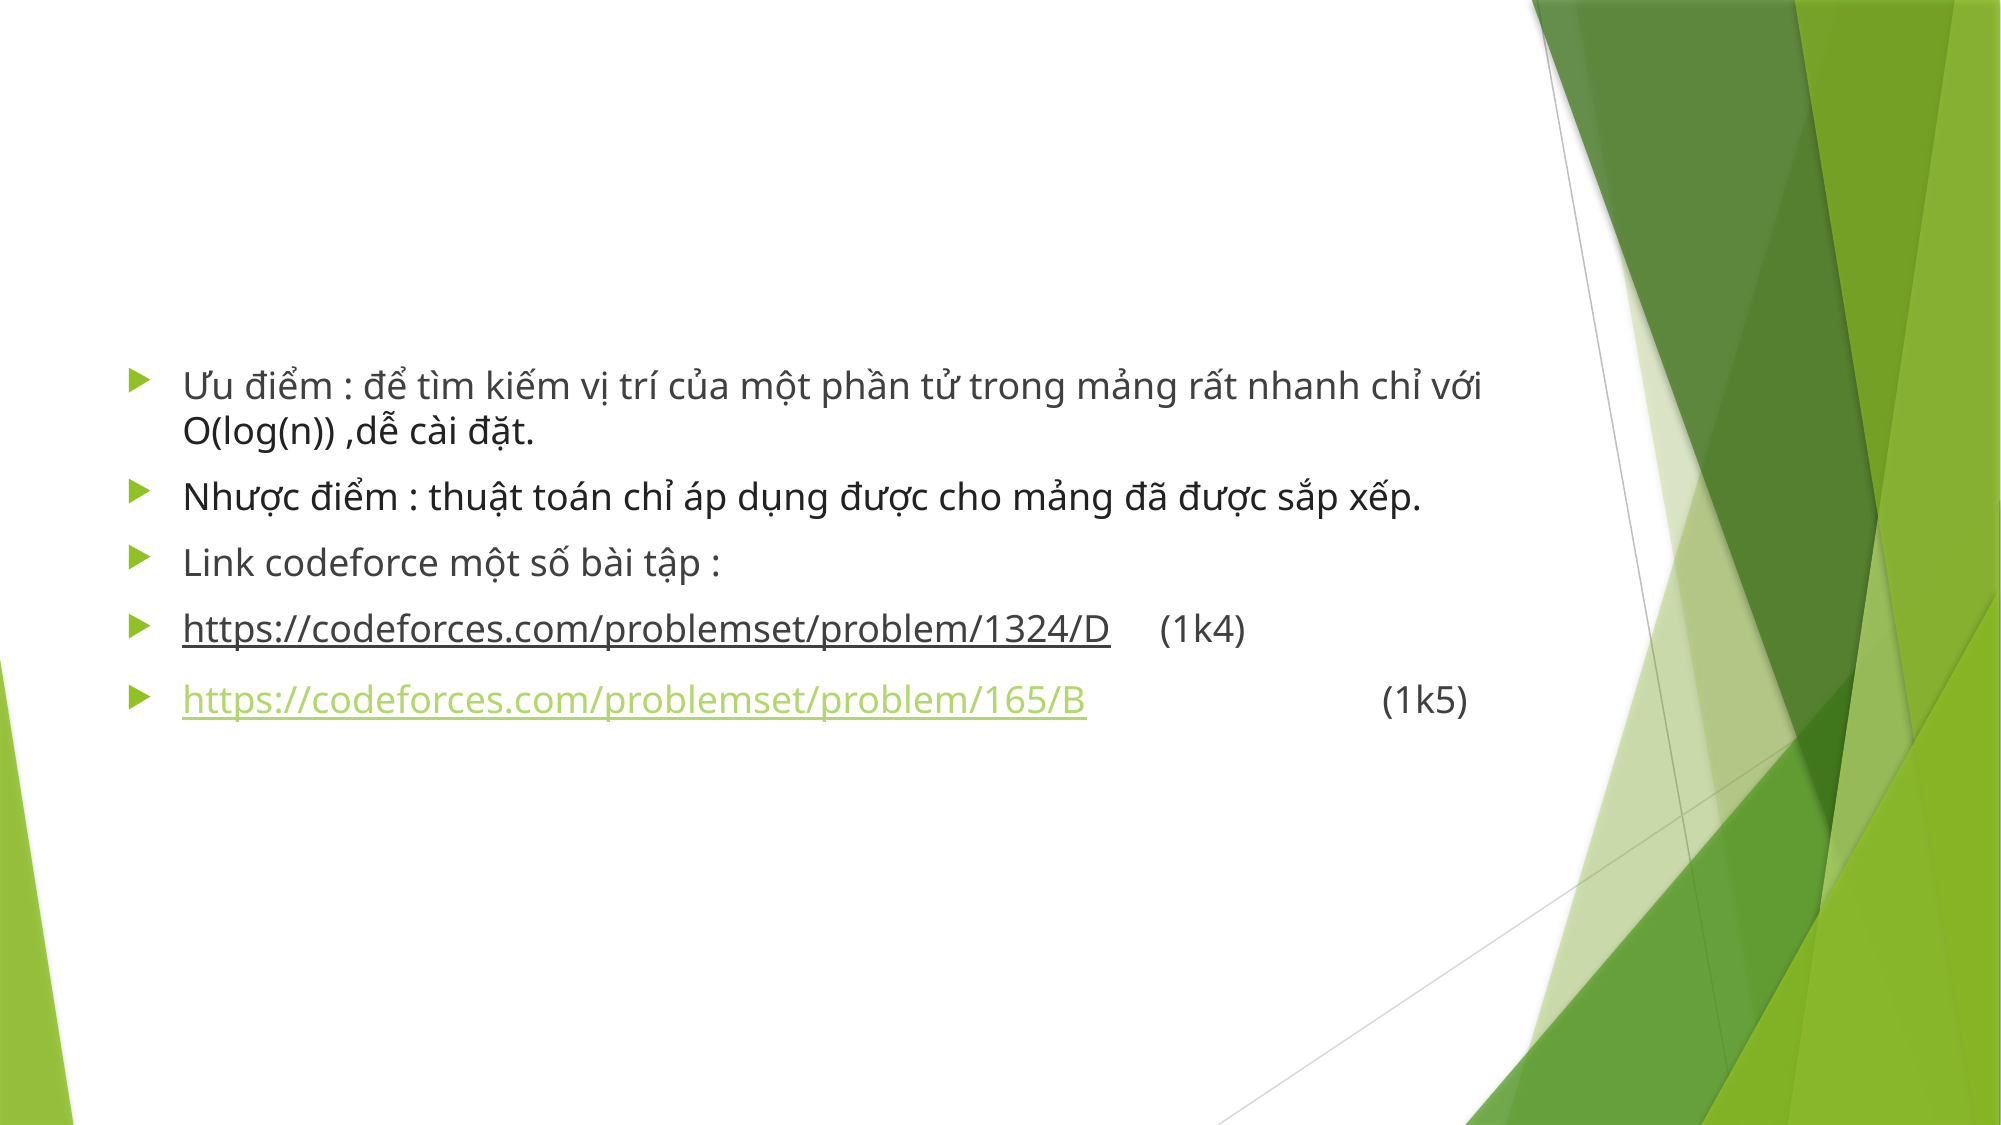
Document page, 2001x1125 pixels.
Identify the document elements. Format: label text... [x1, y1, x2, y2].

list Ưu điểm : để tìm kiếm vị trí của một phần tử trong mảng rất nhanh chỉ với O(log(n)) ,dễ cài đặt. Nhược điểm : thuật toán chỉ áp dụng được cho mảng đã được sắp xếp. Link codeforce một số bài tập : https://codeforces.com/problemset/problem/1324/D (1k4) https://codeforces.com/problemset/problem/165/B (1k5) [111, 354, 1522, 992]
